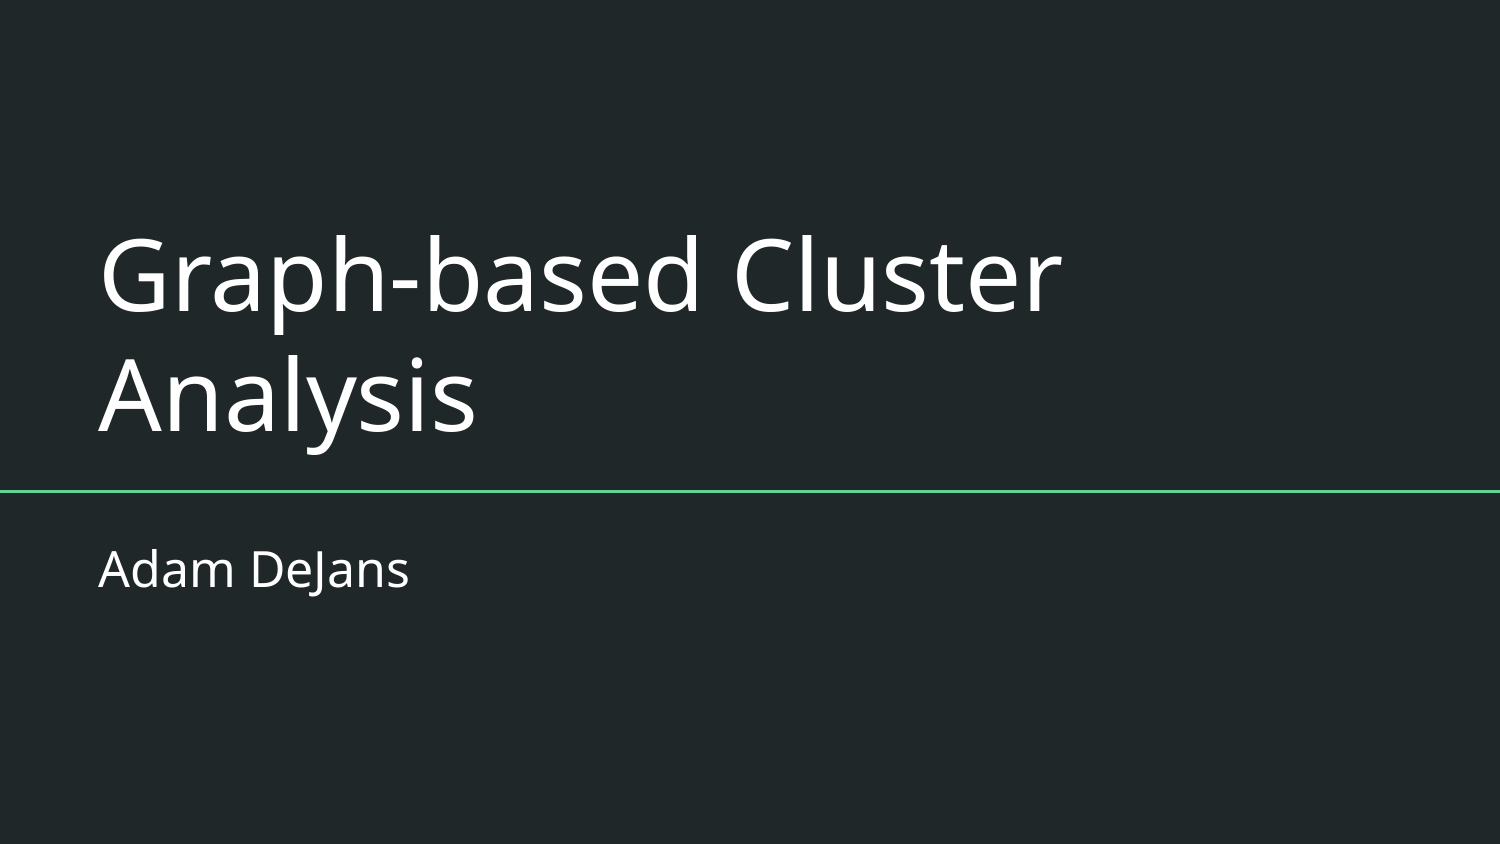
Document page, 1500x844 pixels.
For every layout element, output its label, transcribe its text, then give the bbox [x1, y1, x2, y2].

subtitle Adam DeJans [83, 522, 1417, 626]
title Graph-based Cluster Analysis [83, 206, 1417, 467]
